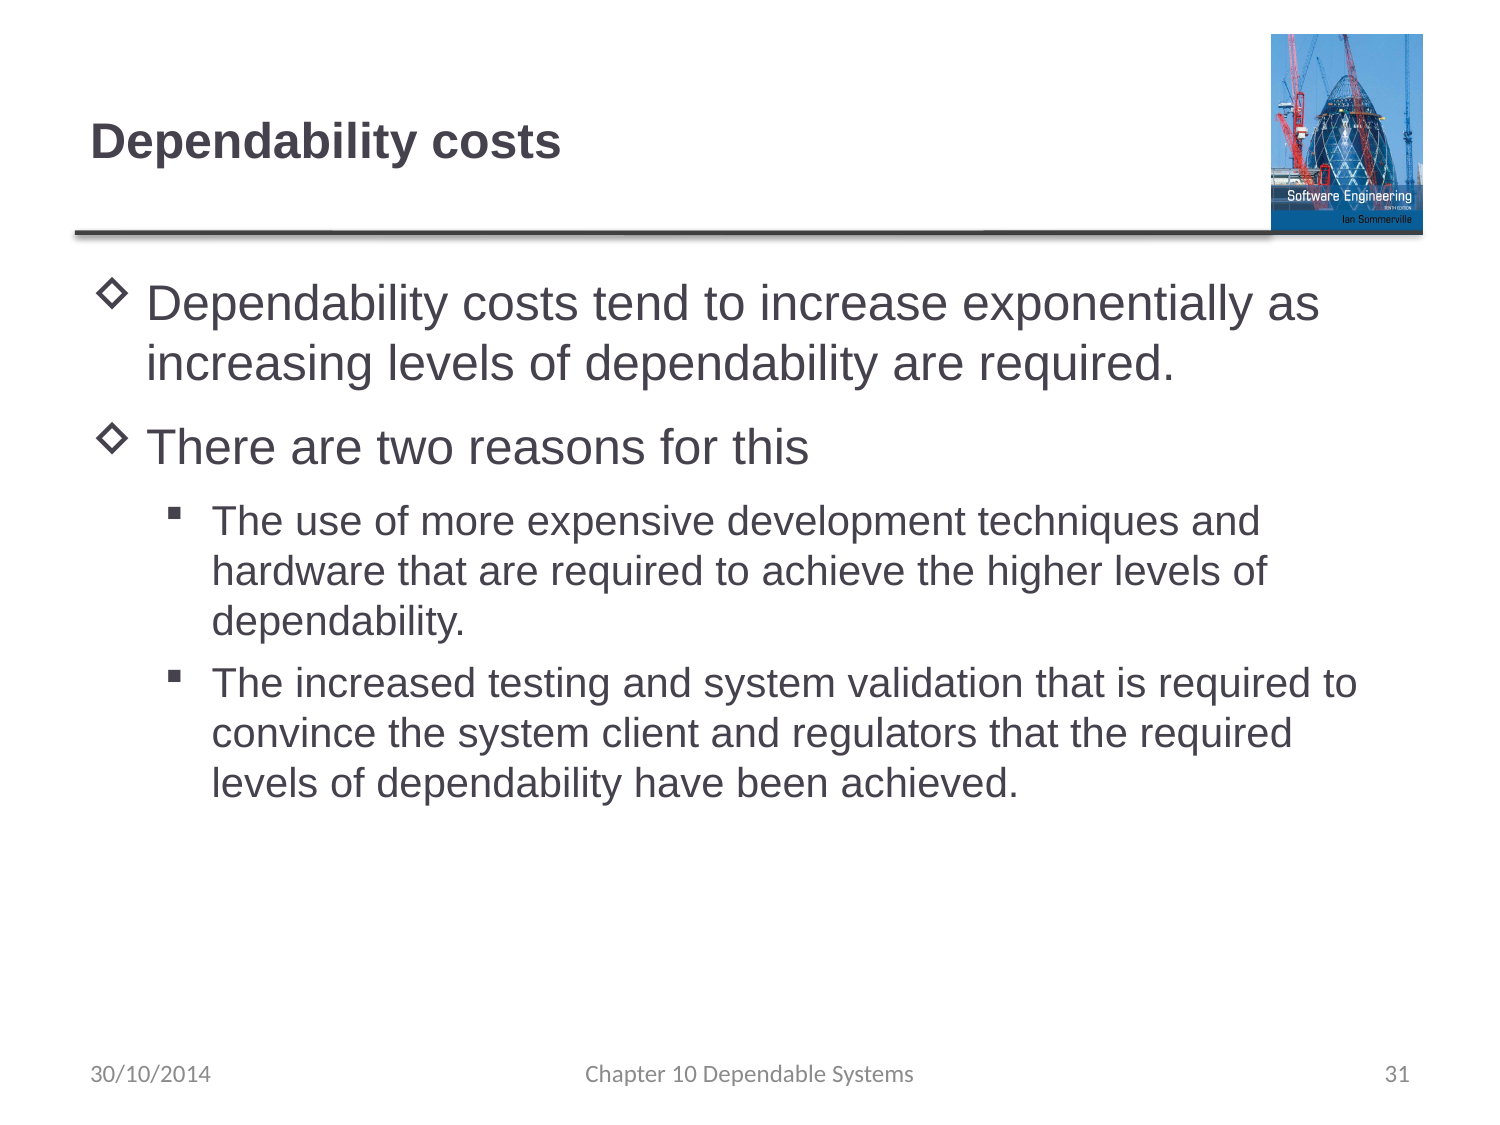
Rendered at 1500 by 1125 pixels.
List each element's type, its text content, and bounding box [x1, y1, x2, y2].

footer Chapter 10 Dependable Systems [512, 1042, 988, 1103]
title Dependability costs [74, 44, 1272, 233]
list Dependability costs tend to increase exponentially as increasing levels of dependability are required. There are two reasons for this The use of more expensive development techniques and hardware that are required to achieve the higher levels of dependability. The increased testing and system validation that is required to convince the system client and regulators that the required levels of dependability have been achieved. [75, 262, 1425, 1005]
picture [1271, 34, 1423, 230]
slide_number 31 [1074, 1042, 1425, 1103]
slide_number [75, 1042, 425, 1103]
